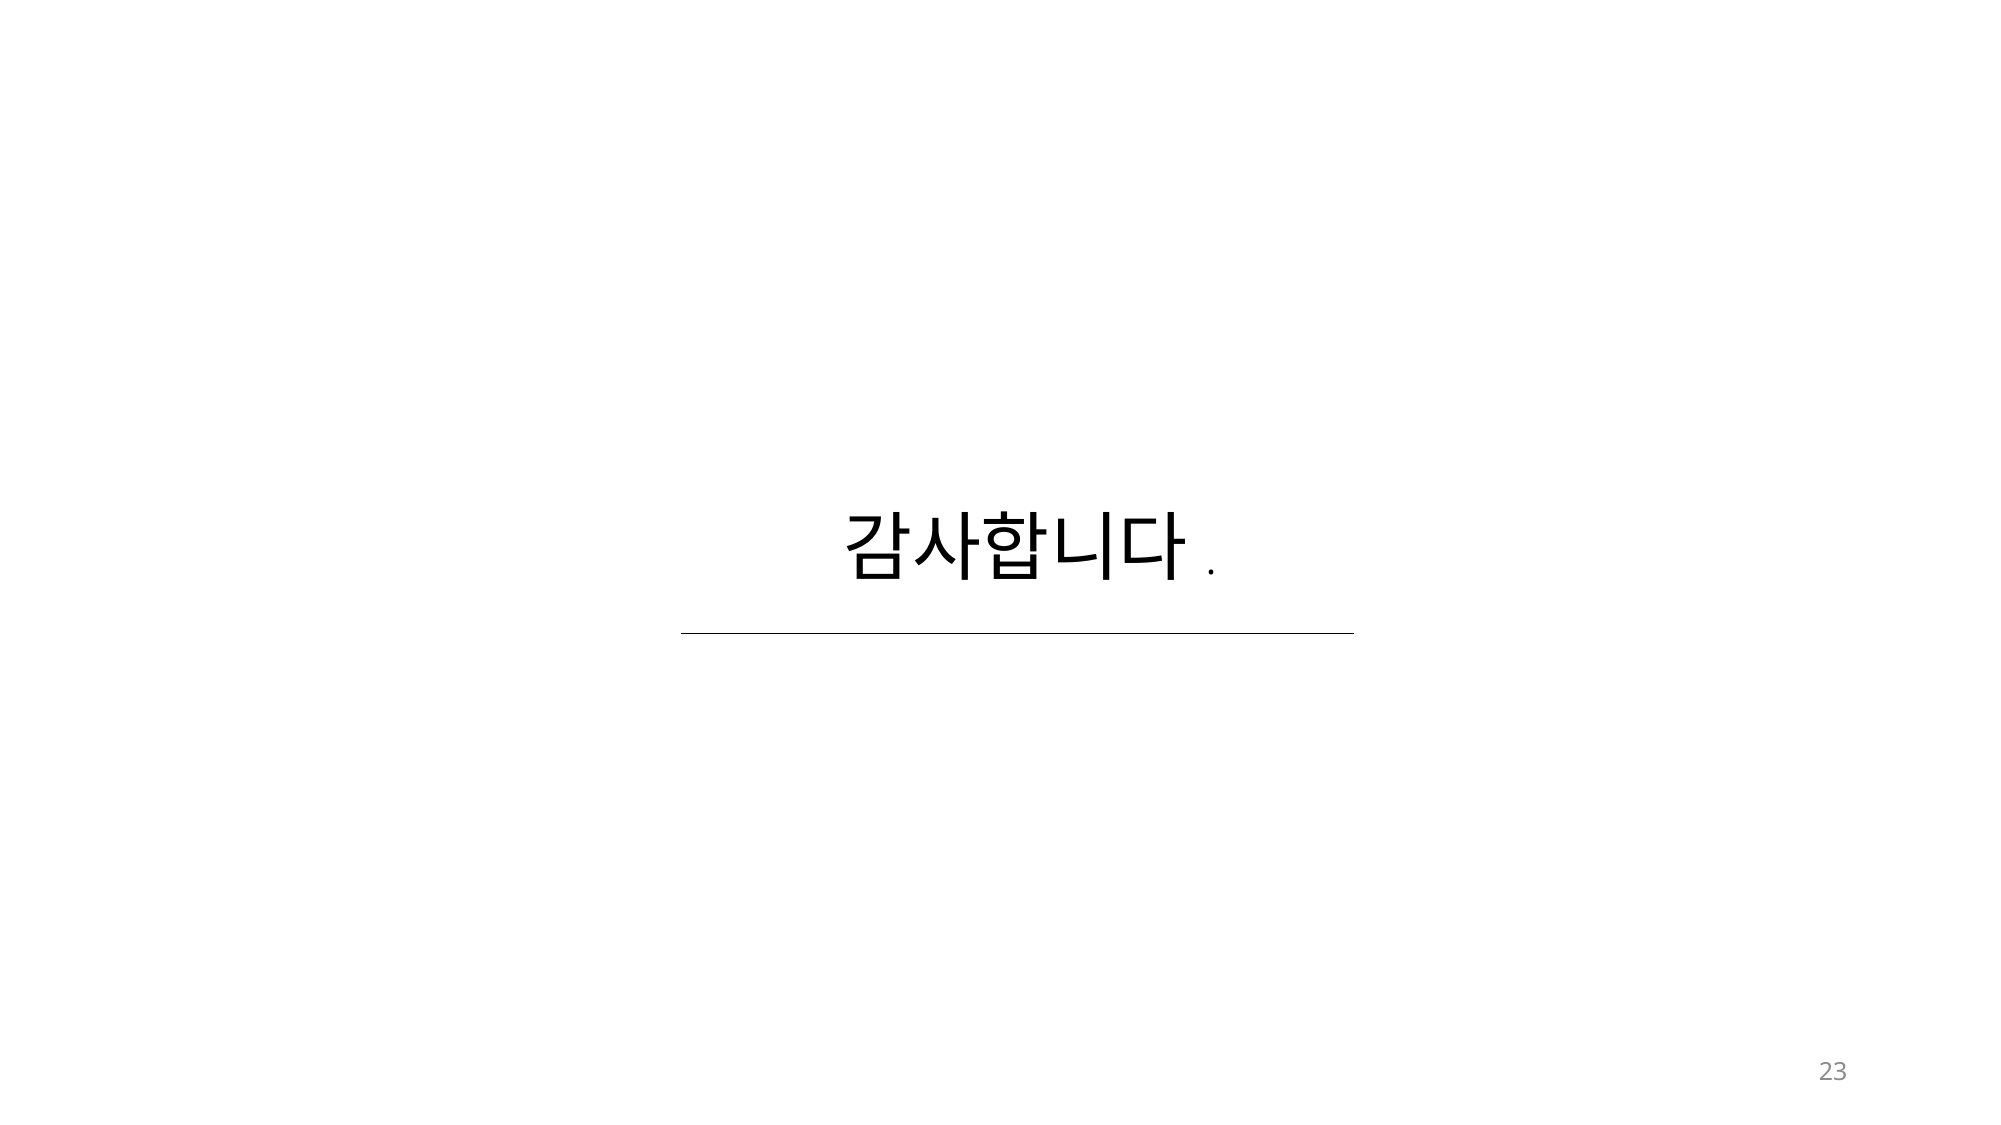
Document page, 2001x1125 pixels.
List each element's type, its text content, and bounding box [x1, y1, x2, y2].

slide_number 23 [1412, 1042, 1863, 1103]
text_box 감사합니다. [716, 491, 1343, 597]
